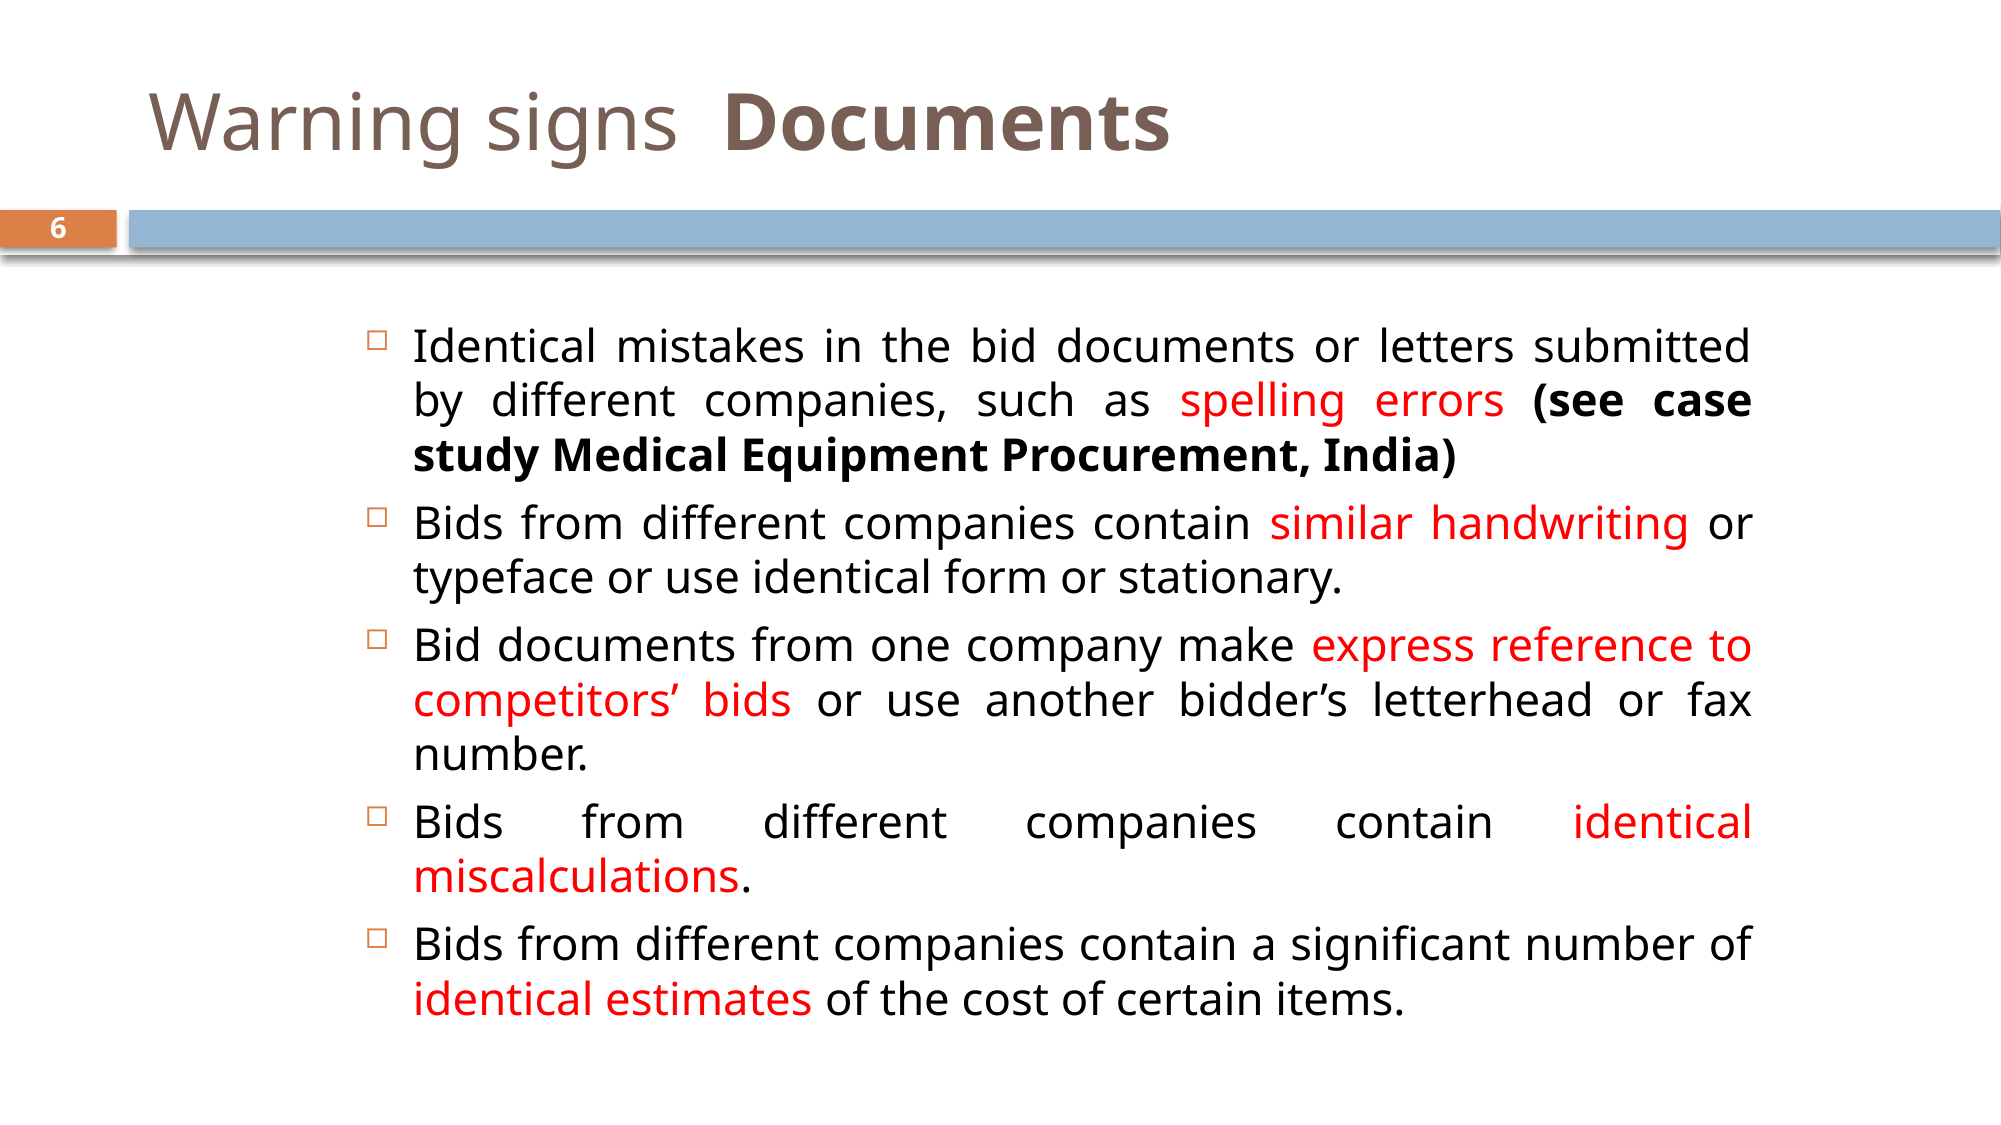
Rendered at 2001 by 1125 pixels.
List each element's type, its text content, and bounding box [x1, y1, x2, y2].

slide_number 6 [0, 208, 117, 249]
title Warning signs Documents [133, 37, 1918, 200]
list Identical mistakes in the bid documents or letters submitted by different companies, such as spelling errors (see case study Medical Equipment Procurement, India) Bids from different companies contain similar handwriting or typeface or use identical form or stationary. Bid documents from one company make express reference to competitors’ bids or use another bidder’s letterhead or fax number. Bids from different companies contain identical miscalculations. Bids from different companies contain a significant number of identical estimates of the cost of certain items. [350, 309, 1769, 1035]
